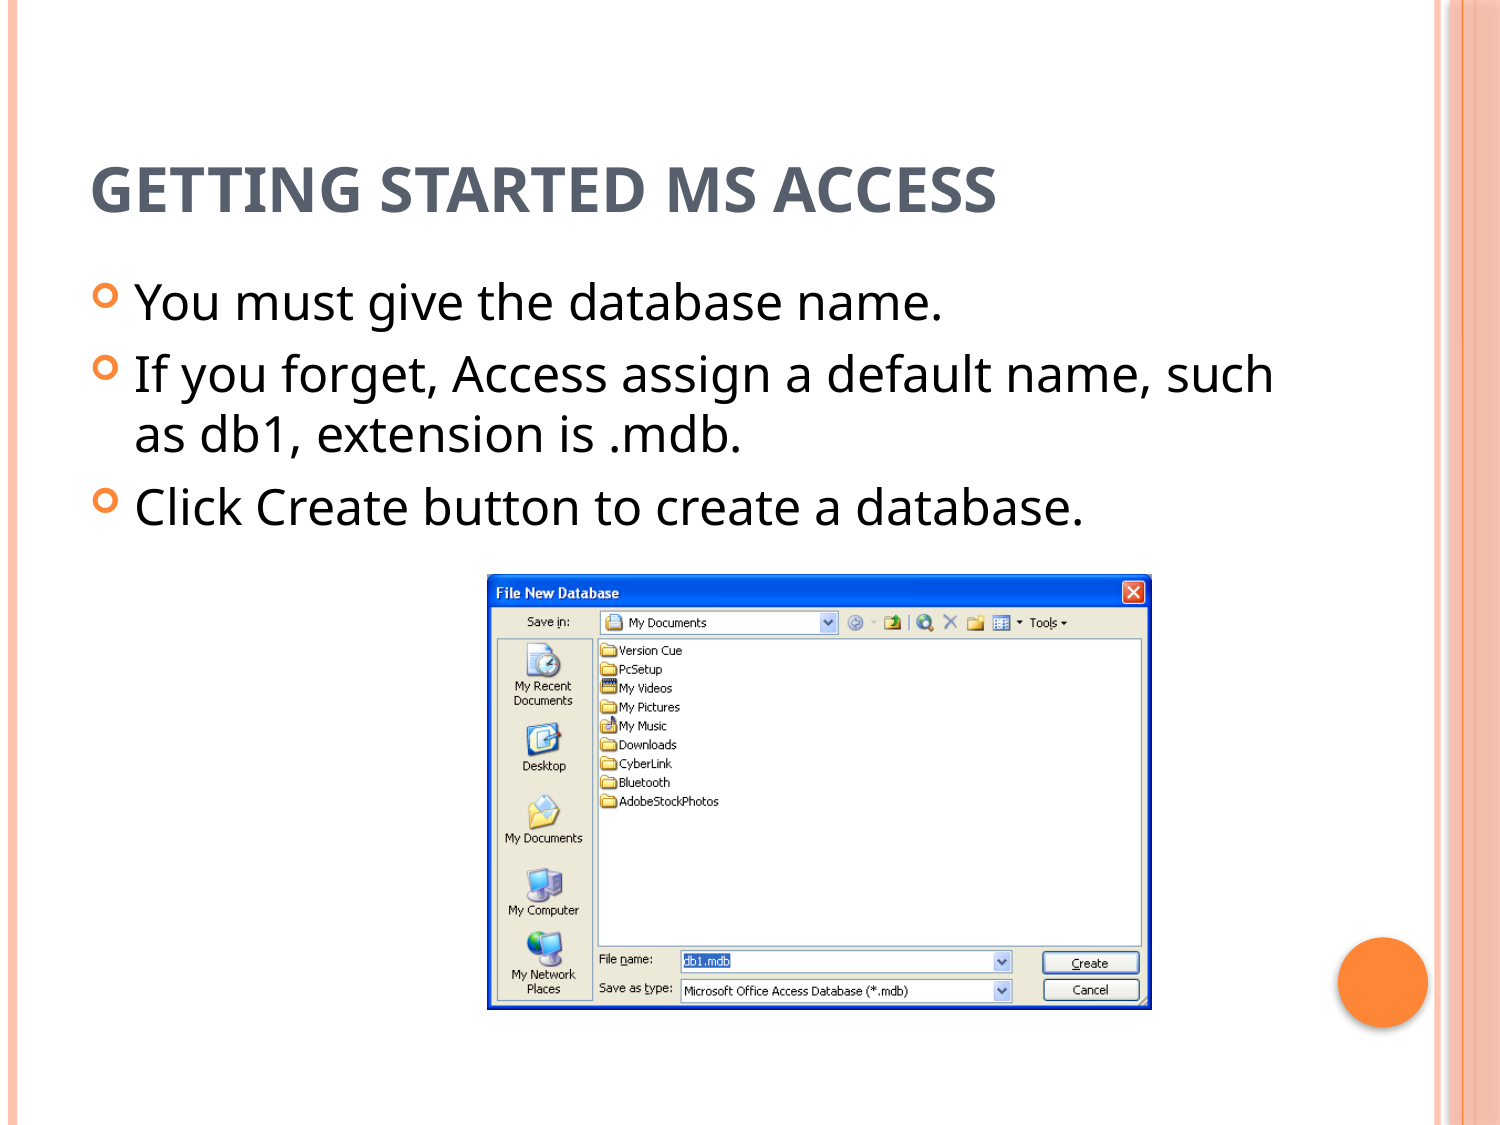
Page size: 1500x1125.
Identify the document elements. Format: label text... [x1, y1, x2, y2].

title Getting Started MS Access [75, 45, 1300, 233]
list You must give the database name. If you forget, Access assign a default name, such as db1, extension is .mdb. Click Create button to create a database. [75, 262, 1300, 1062]
picture [486, 574, 1153, 1010]
